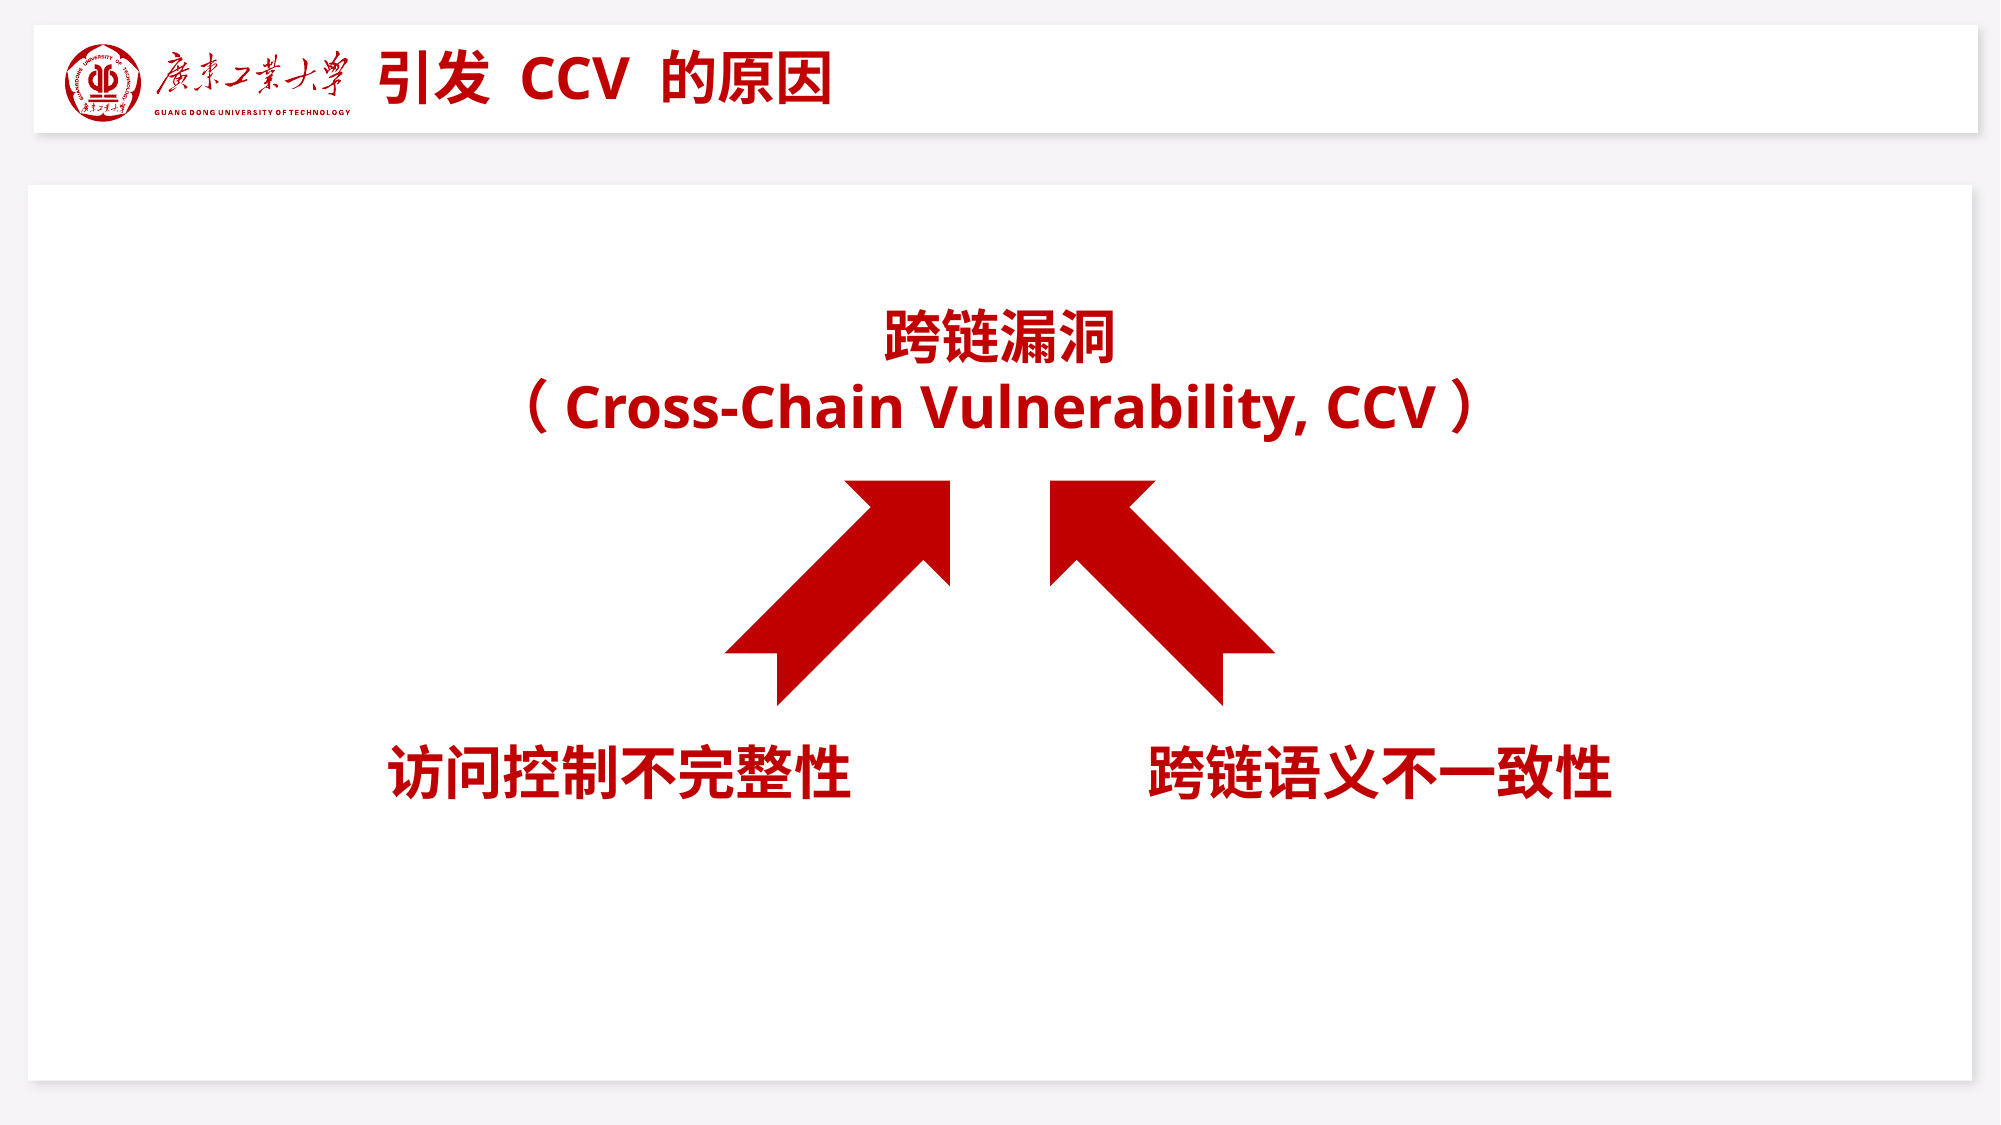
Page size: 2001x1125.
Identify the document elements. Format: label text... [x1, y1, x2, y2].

text_box 访问控制不完整性 [371, 728, 868, 814]
text_box 引发 CCV 的原因 [360, 34, 849, 119]
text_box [711, 440, 1222, 719]
text_box 跨链漏洞 （Cross-Chain Vulnerability, CCV） [477, 292, 1523, 448]
text_box 跨链语义不一致性 [1132, 728, 1629, 814]
